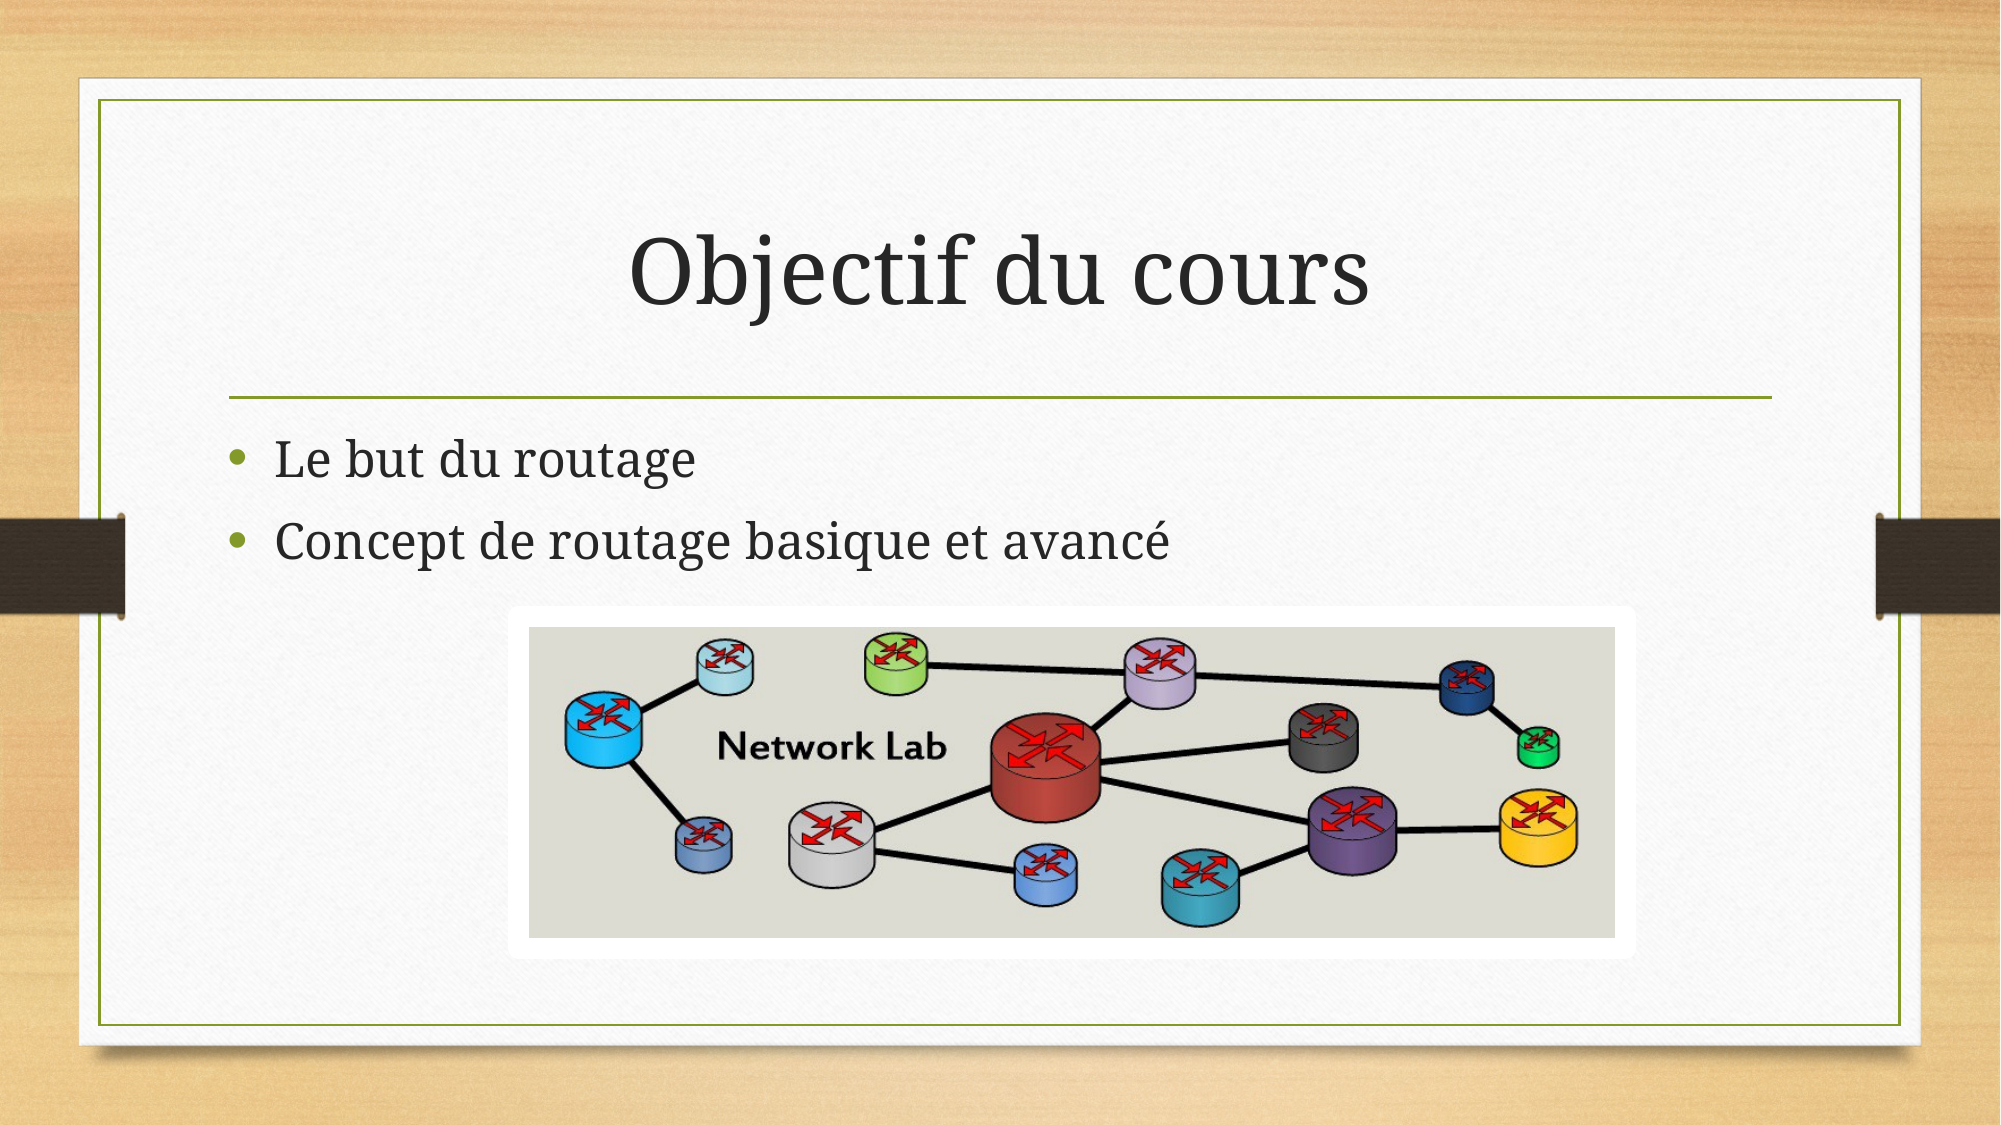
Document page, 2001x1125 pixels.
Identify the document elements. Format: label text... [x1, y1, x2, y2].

picture [0, 0, 2001, 1125]
list Le but du routage Concept de routage basique et avancé [212, 419, 1788, 964]
title Objectif du cours [212, 161, 1788, 375]
